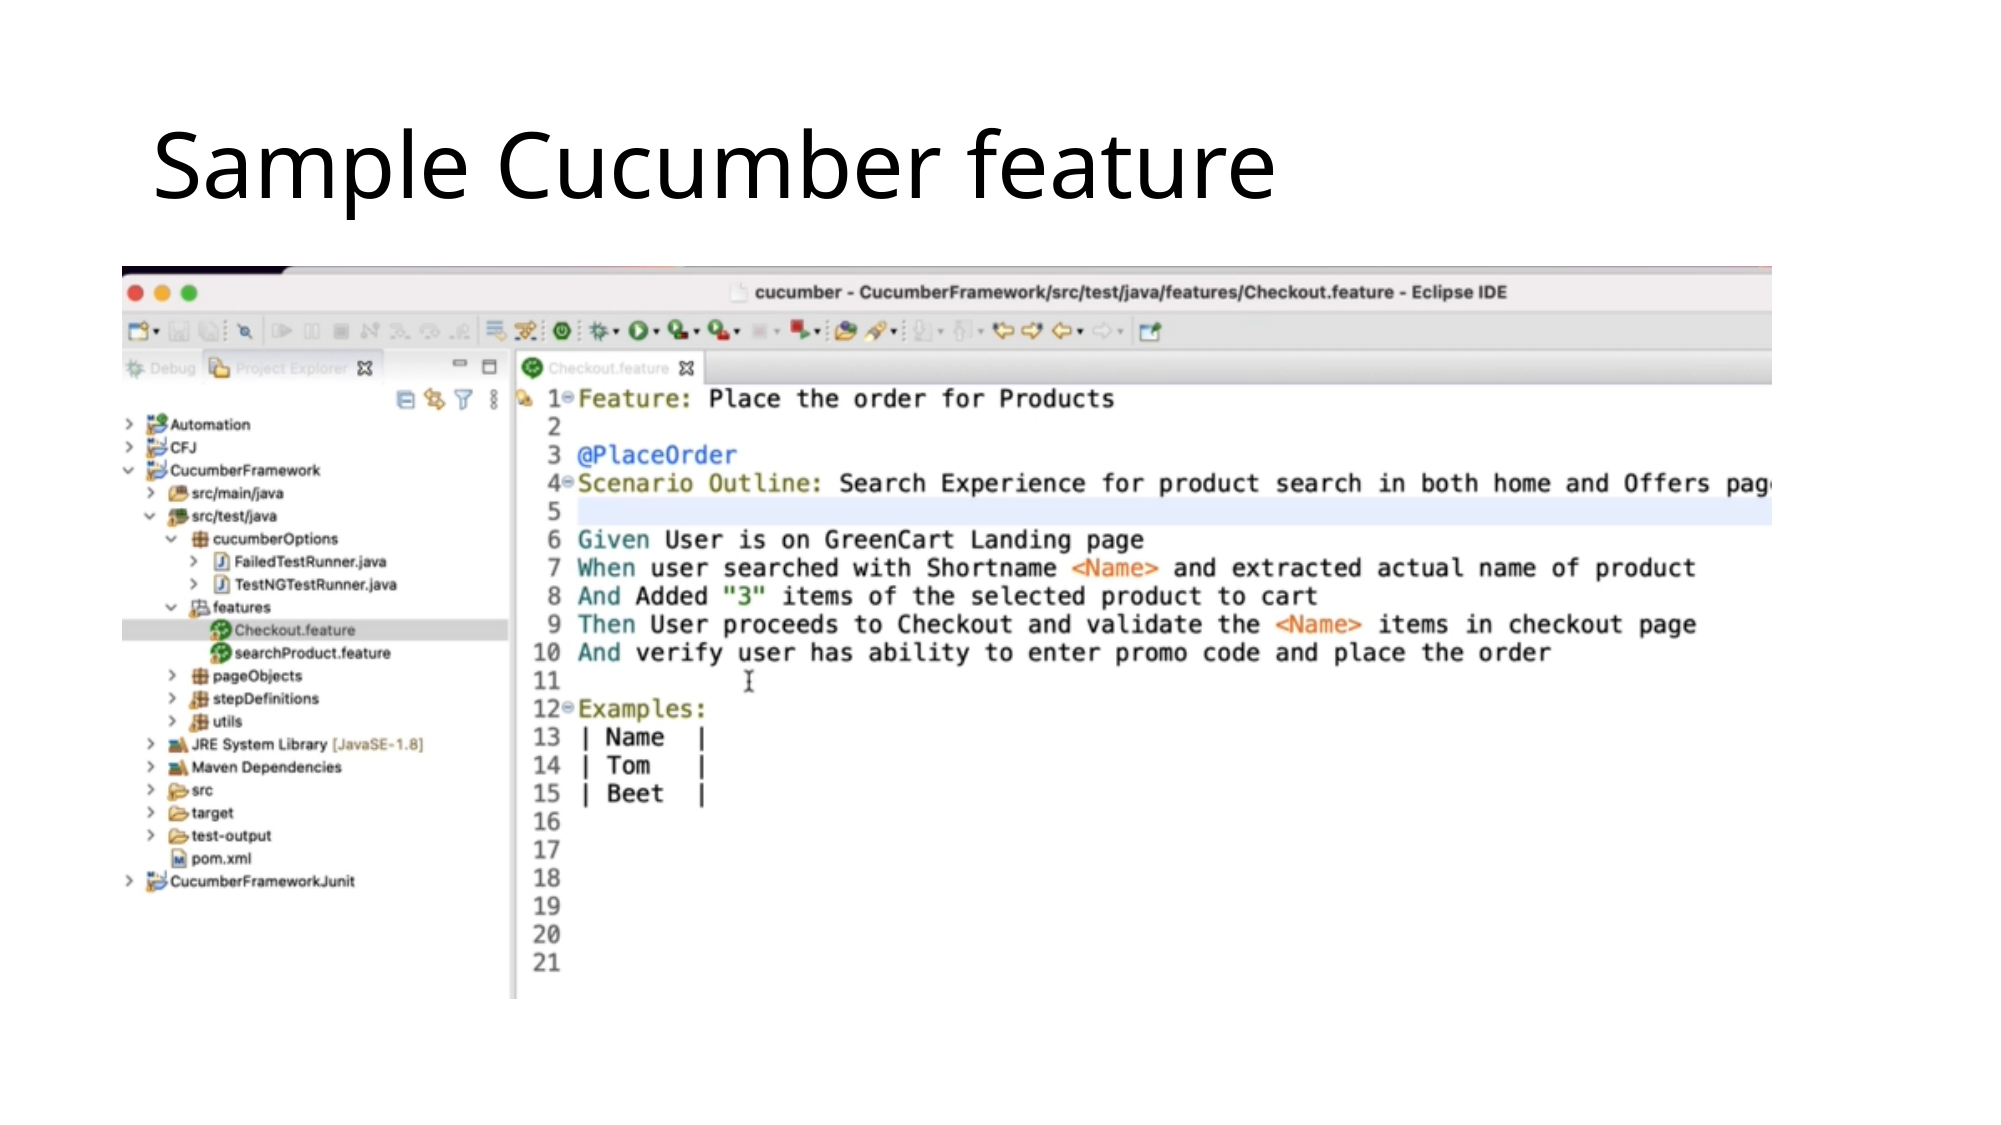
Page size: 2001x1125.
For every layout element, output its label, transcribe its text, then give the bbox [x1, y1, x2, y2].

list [122, 266, 1771, 999]
title Sample Cucumber feature [137, 59, 1863, 278]
